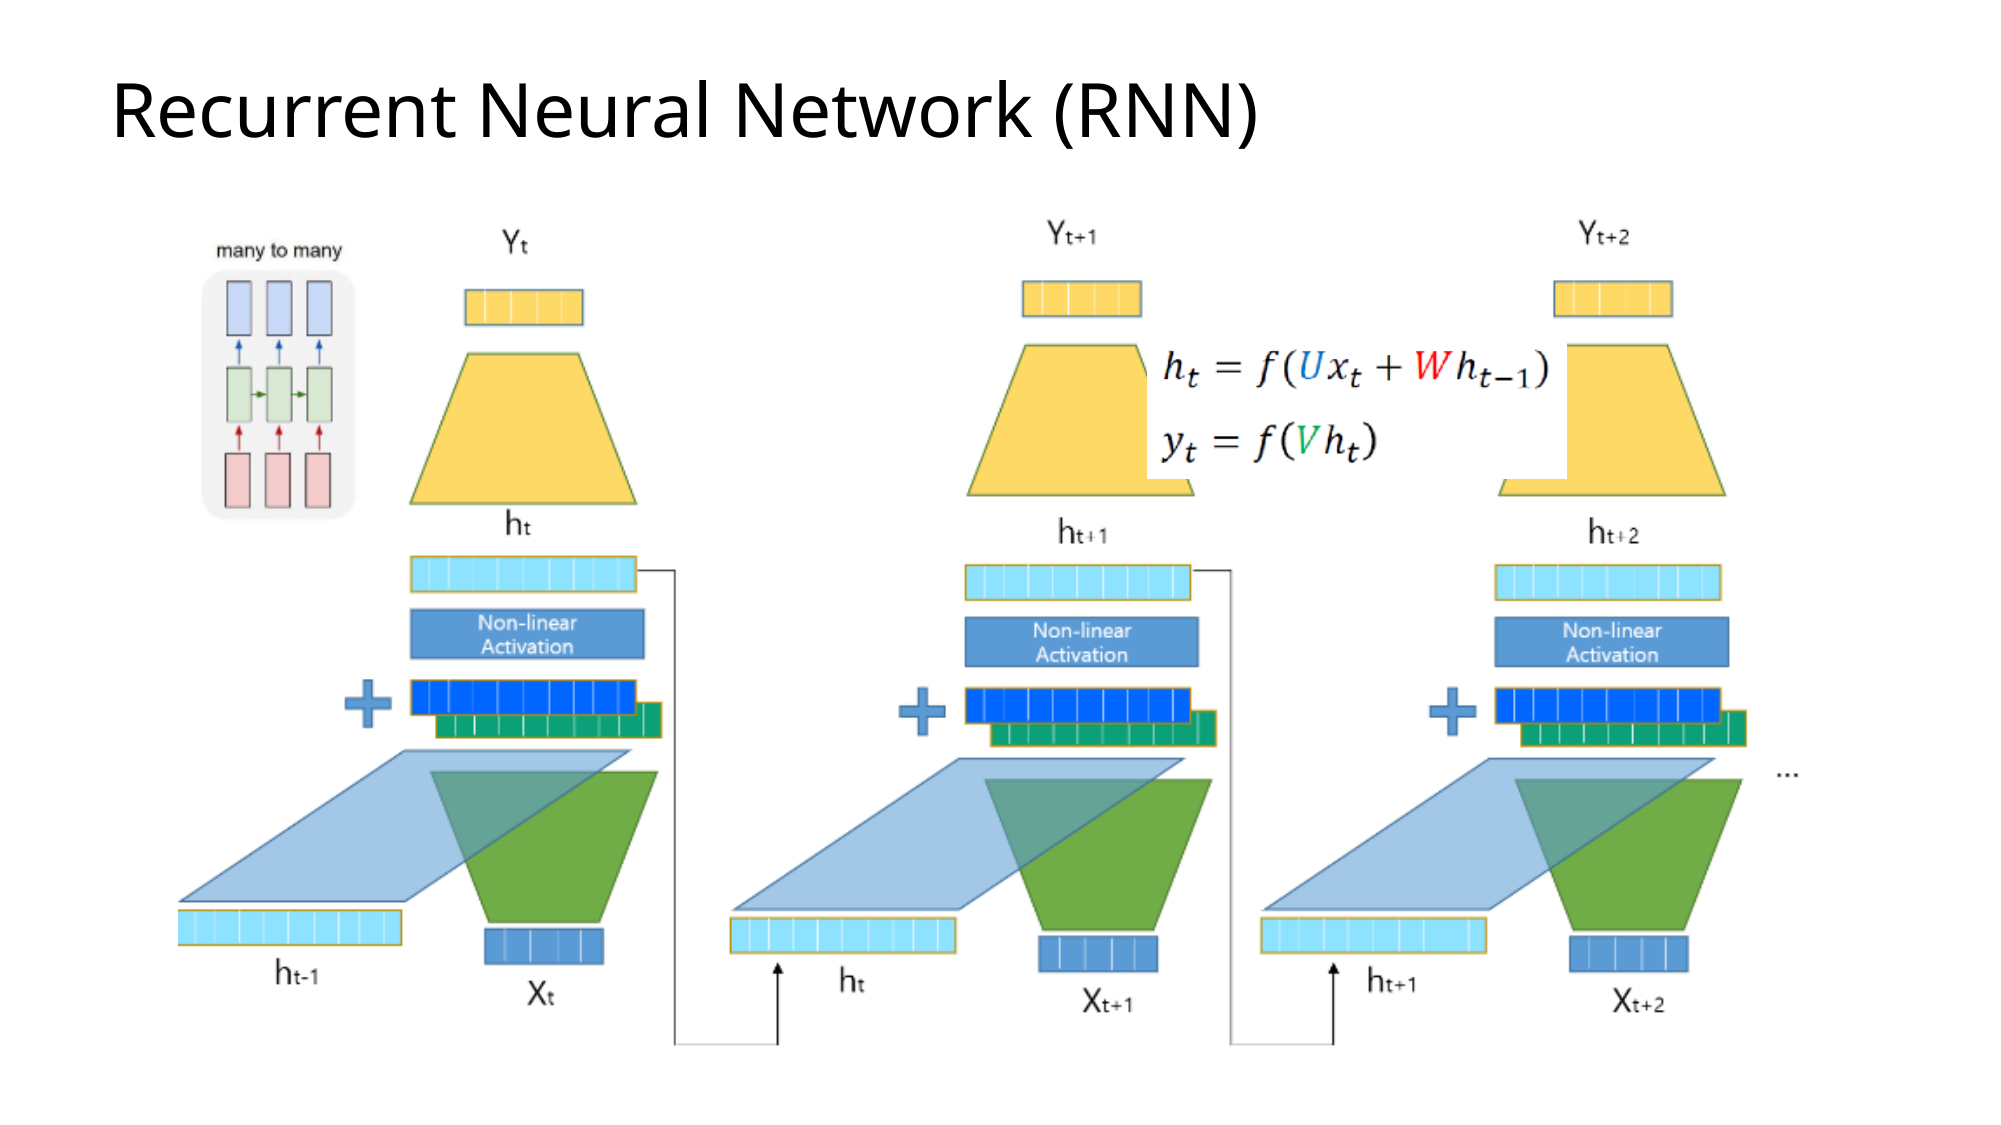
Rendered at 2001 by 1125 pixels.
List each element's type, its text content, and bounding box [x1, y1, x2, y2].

picture [178, 211, 1822, 1070]
text_box Recurrent Neural Network (RNN) [95, 55, 1302, 161]
